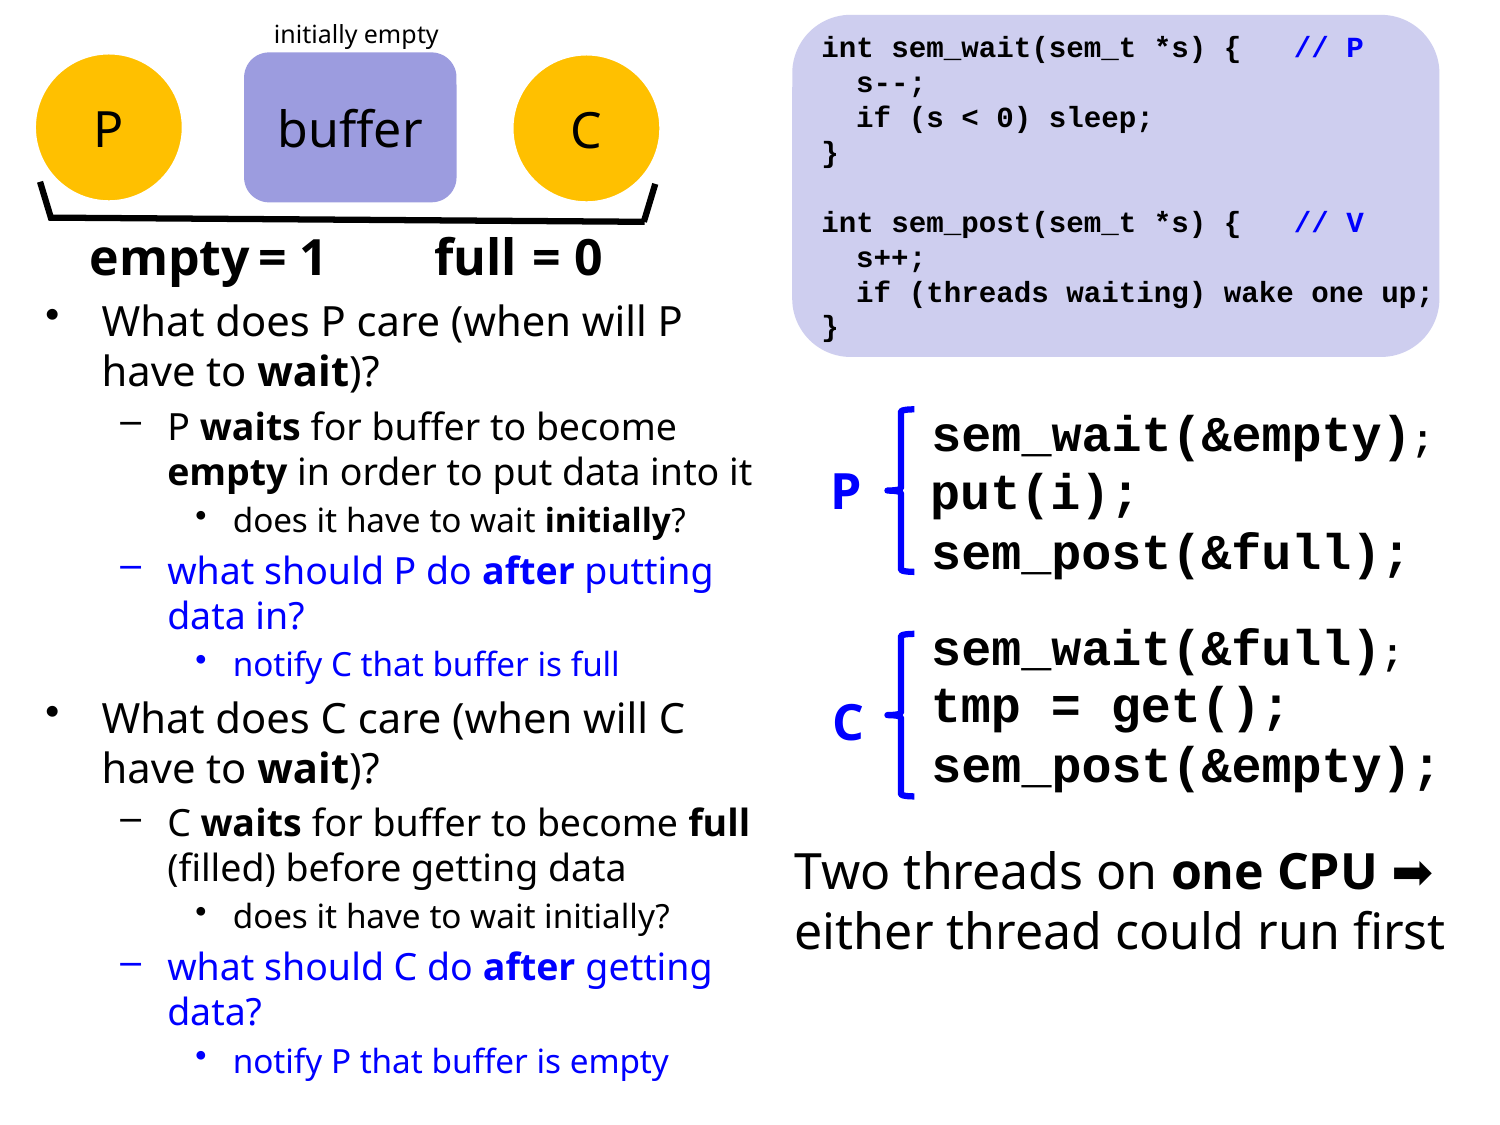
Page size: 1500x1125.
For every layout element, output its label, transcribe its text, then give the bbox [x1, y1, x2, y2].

text_box = 0 [518, 230, 618, 293]
text_box sem_wait(&empty); [916, 394, 1449, 469]
text_box put(i); [915, 451, 1156, 527]
text_box sem_post(&full); [916, 511, 1427, 587]
text_box empty [75, 230, 243, 293]
text_box = 1 [243, 230, 343, 293]
text_box P [815, 451, 877, 527]
text_box [826, 14, 1405, 20]
text_box full [419, 230, 518, 293]
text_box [39, 181, 656, 223]
text_box sem_post(&empty); [916, 725, 1457, 800]
text_box P [31, 50, 186, 180]
text_box buffer [241, 52, 459, 180]
text_box initially empty [259, 10, 454, 56]
text_box [886, 633, 915, 798]
text_box [792, 35, 806, 337]
text_box int sem_wait(sem_t *s) { // P s--; if (s < 0) sleep; } int sem_post(sem_t *s) { // V s++; if (threads waiting) wake one up; } [806, 20, 1449, 381]
text_box C [509, 51, 664, 180]
text_box sem_wait(&full); [916, 607, 1419, 683]
text_box [886, 408, 915, 573]
text_box Two threads on one CPU ➡️ either thread could run first [780, 831, 1486, 967]
text_box C [817, 683, 879, 758]
text_box tmp = get(); [916, 665, 1306, 725]
list What does P care (when will P have to wait)? P waits for buffer to become empty in order to put data into it does it have to wait initially? what should P do after putting data in? notify C that buffer is full What does C care (when will C have to wait)? C waits for buffer to become full (filled) before getting data does it have to wait initially? what should C do after getting data? notify P that buffer is empty [30, 287, 781, 968]
